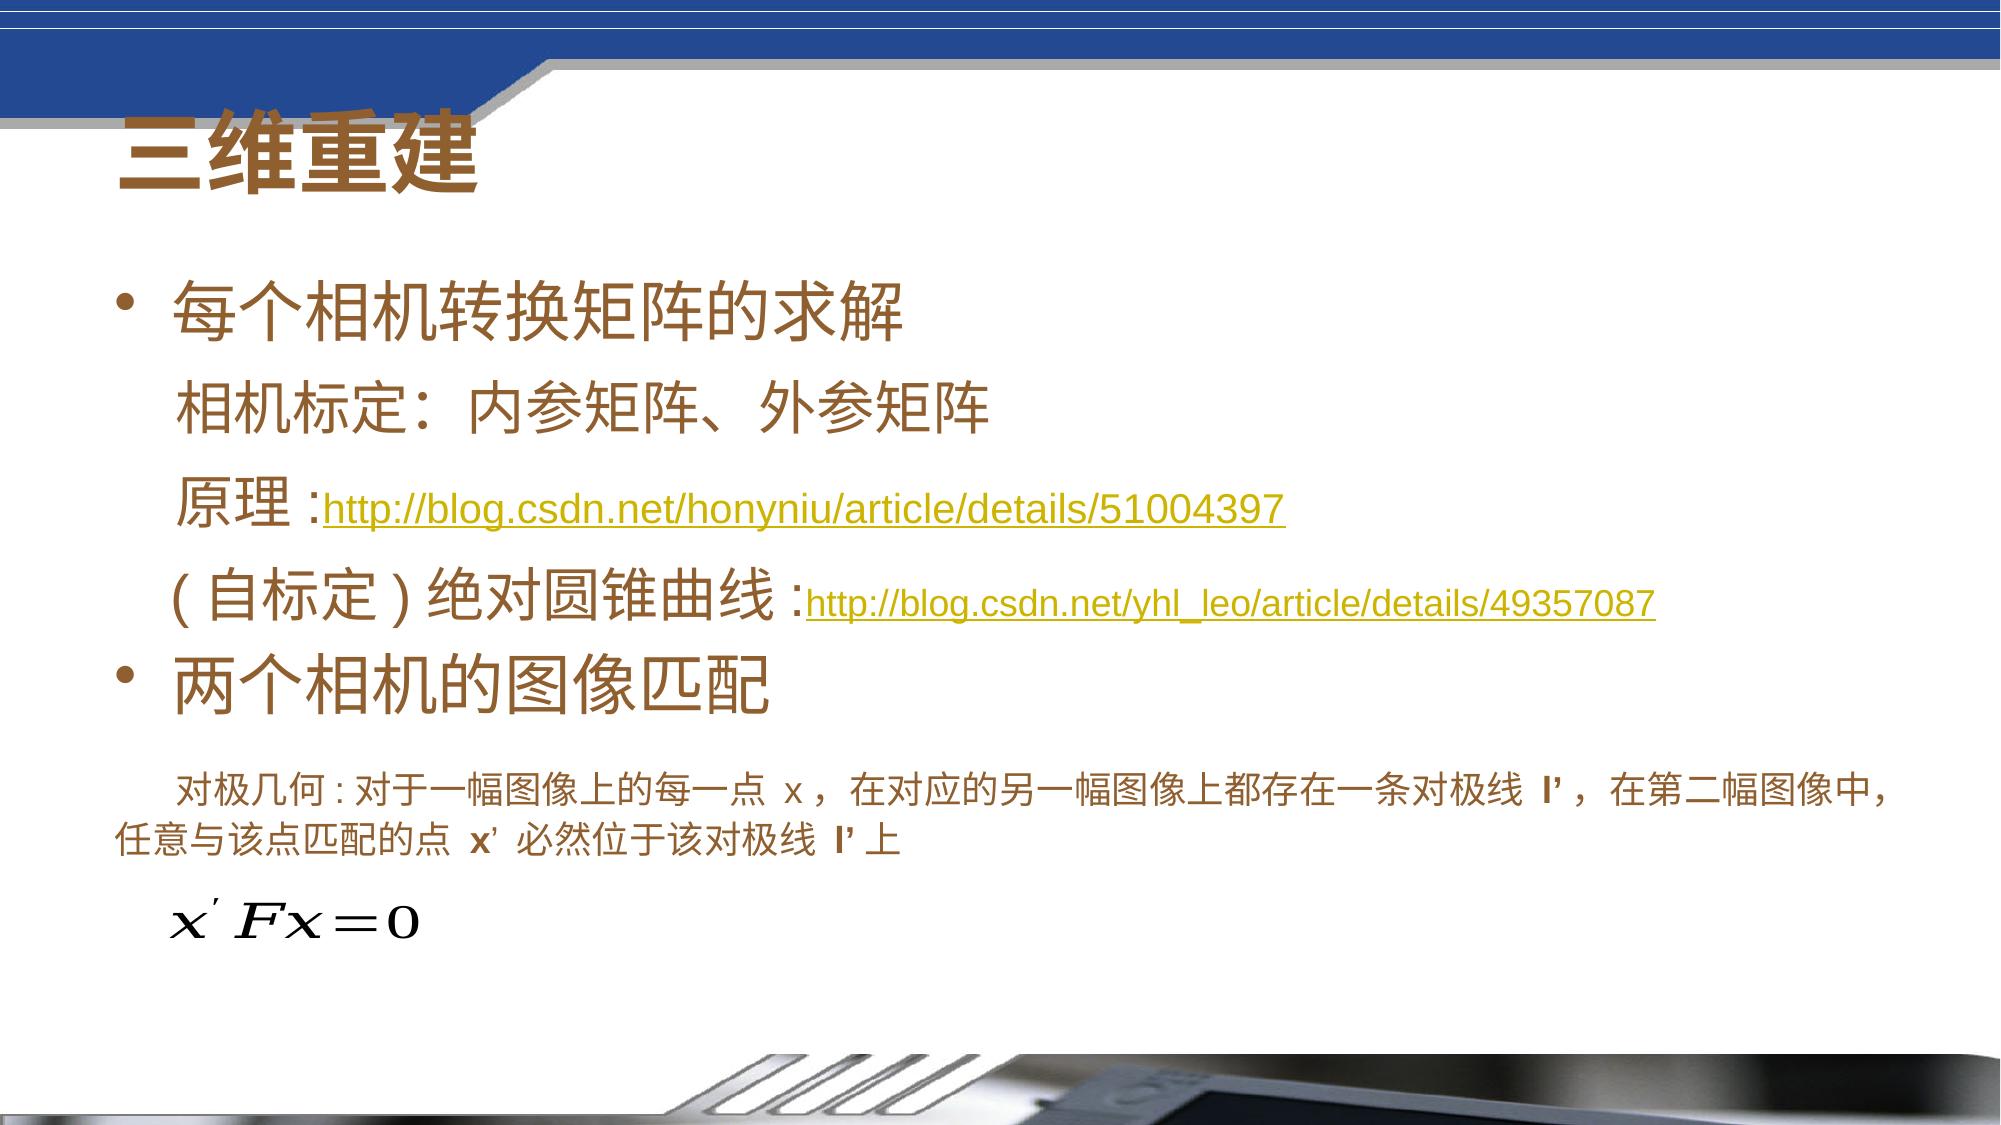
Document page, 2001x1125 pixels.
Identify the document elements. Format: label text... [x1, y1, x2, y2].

list 每个相机转换矩阵的求解 相机标定：内参矩阵、外参矩阵 原理:http://blog.csdn.net/honyniu/article/details/51004397 (自标定)绝对圆锥曲线:http://blog.csdn.net/yhl_leo/article/details/49357087 两个相机的图像匹配 对极几何:对于一幅图像上的每一点 x，在对应的另一幅图像上都存在一条对极线 l’，在第二幅图像中，任意与该点匹配的点 x’ 必然位于该对极线 l’上 [99, 262, 1901, 1006]
title 三维重建 [99, 66, 1901, 233]
picture [0, 0, 2001, 1125]
